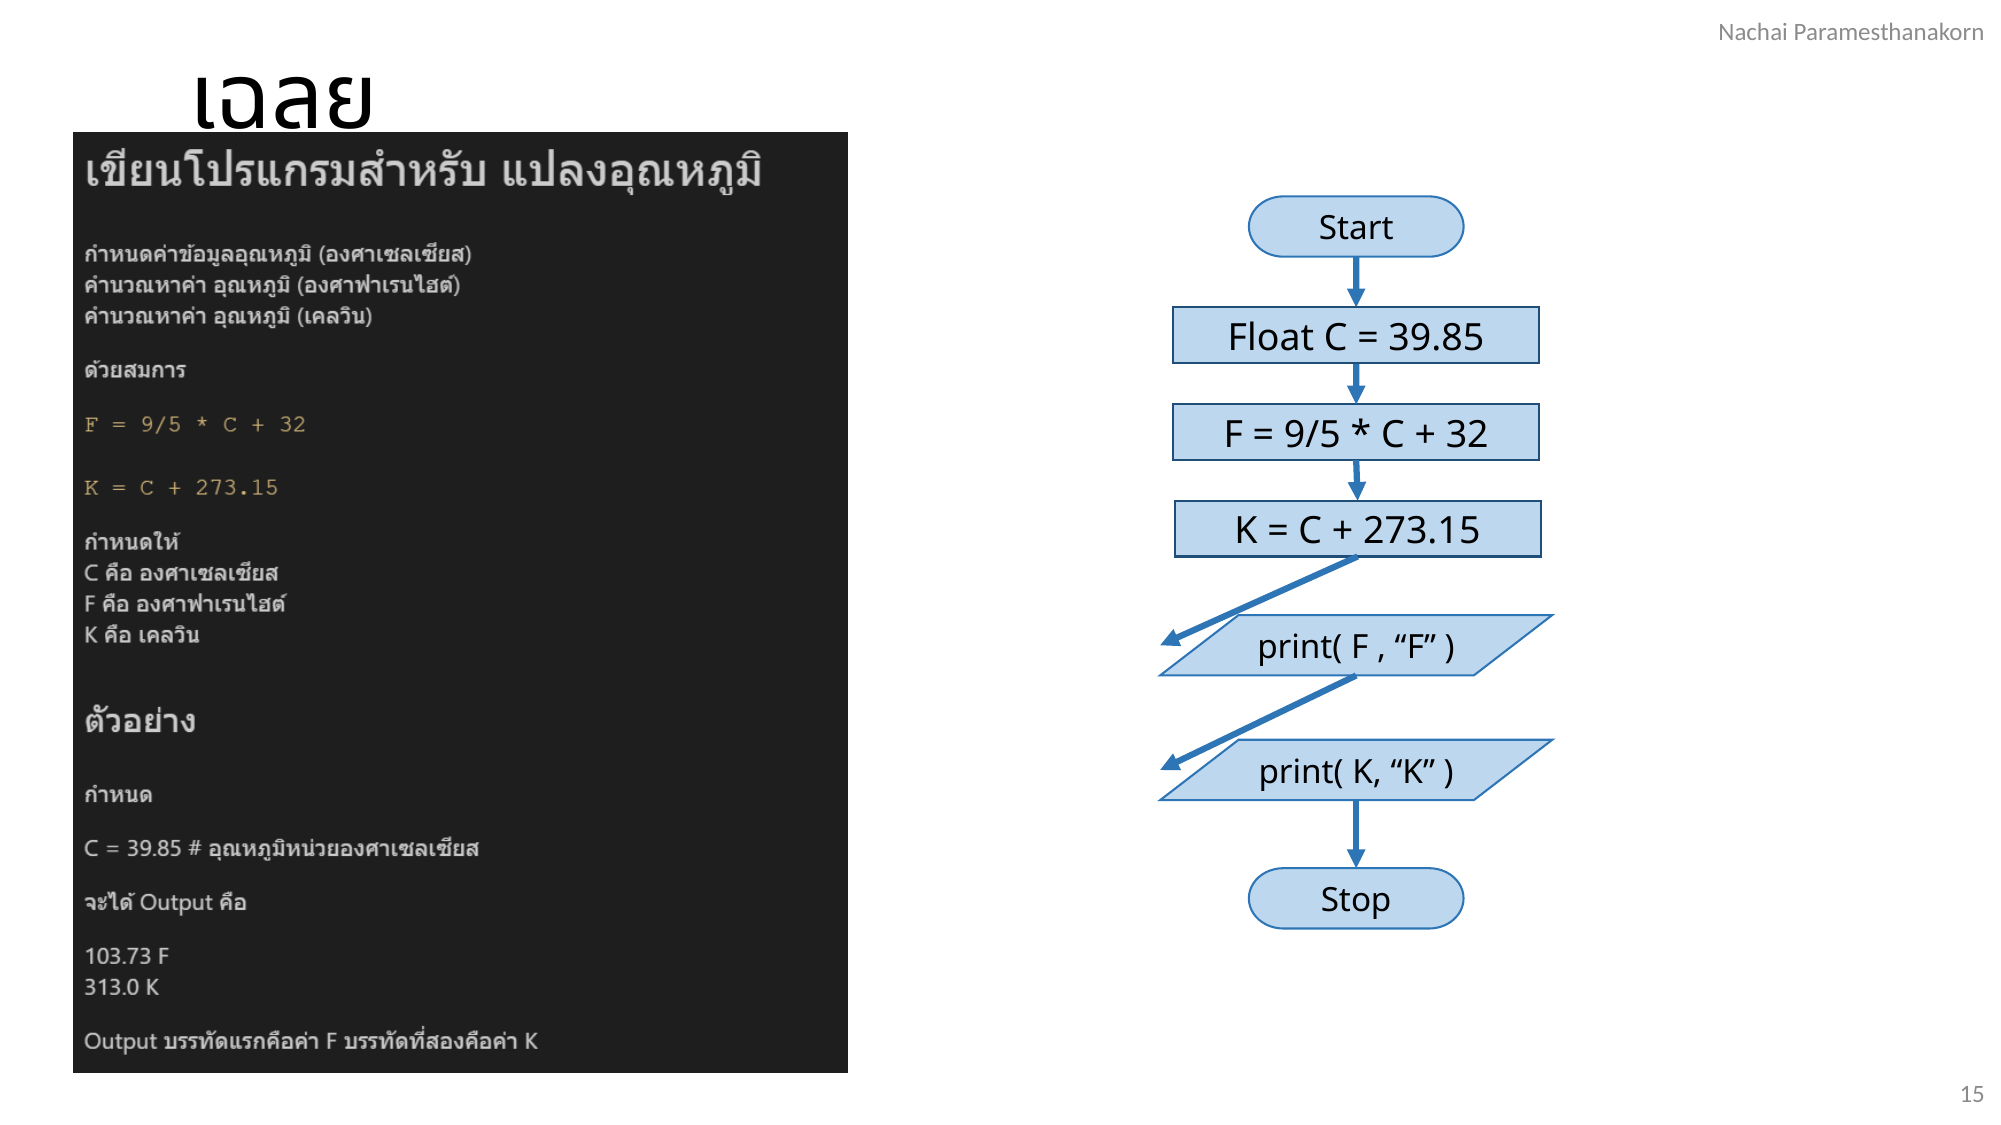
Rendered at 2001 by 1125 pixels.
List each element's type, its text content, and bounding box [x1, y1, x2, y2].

title เฉลย [174, 35, 1765, 164]
footer Nachai Paramesthanakorn [1573, 0, 2000, 61]
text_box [1160, 196, 1553, 929]
picture [73, 132, 848, 1073]
slide_number 15 [1550, 1062, 2000, 1123]
